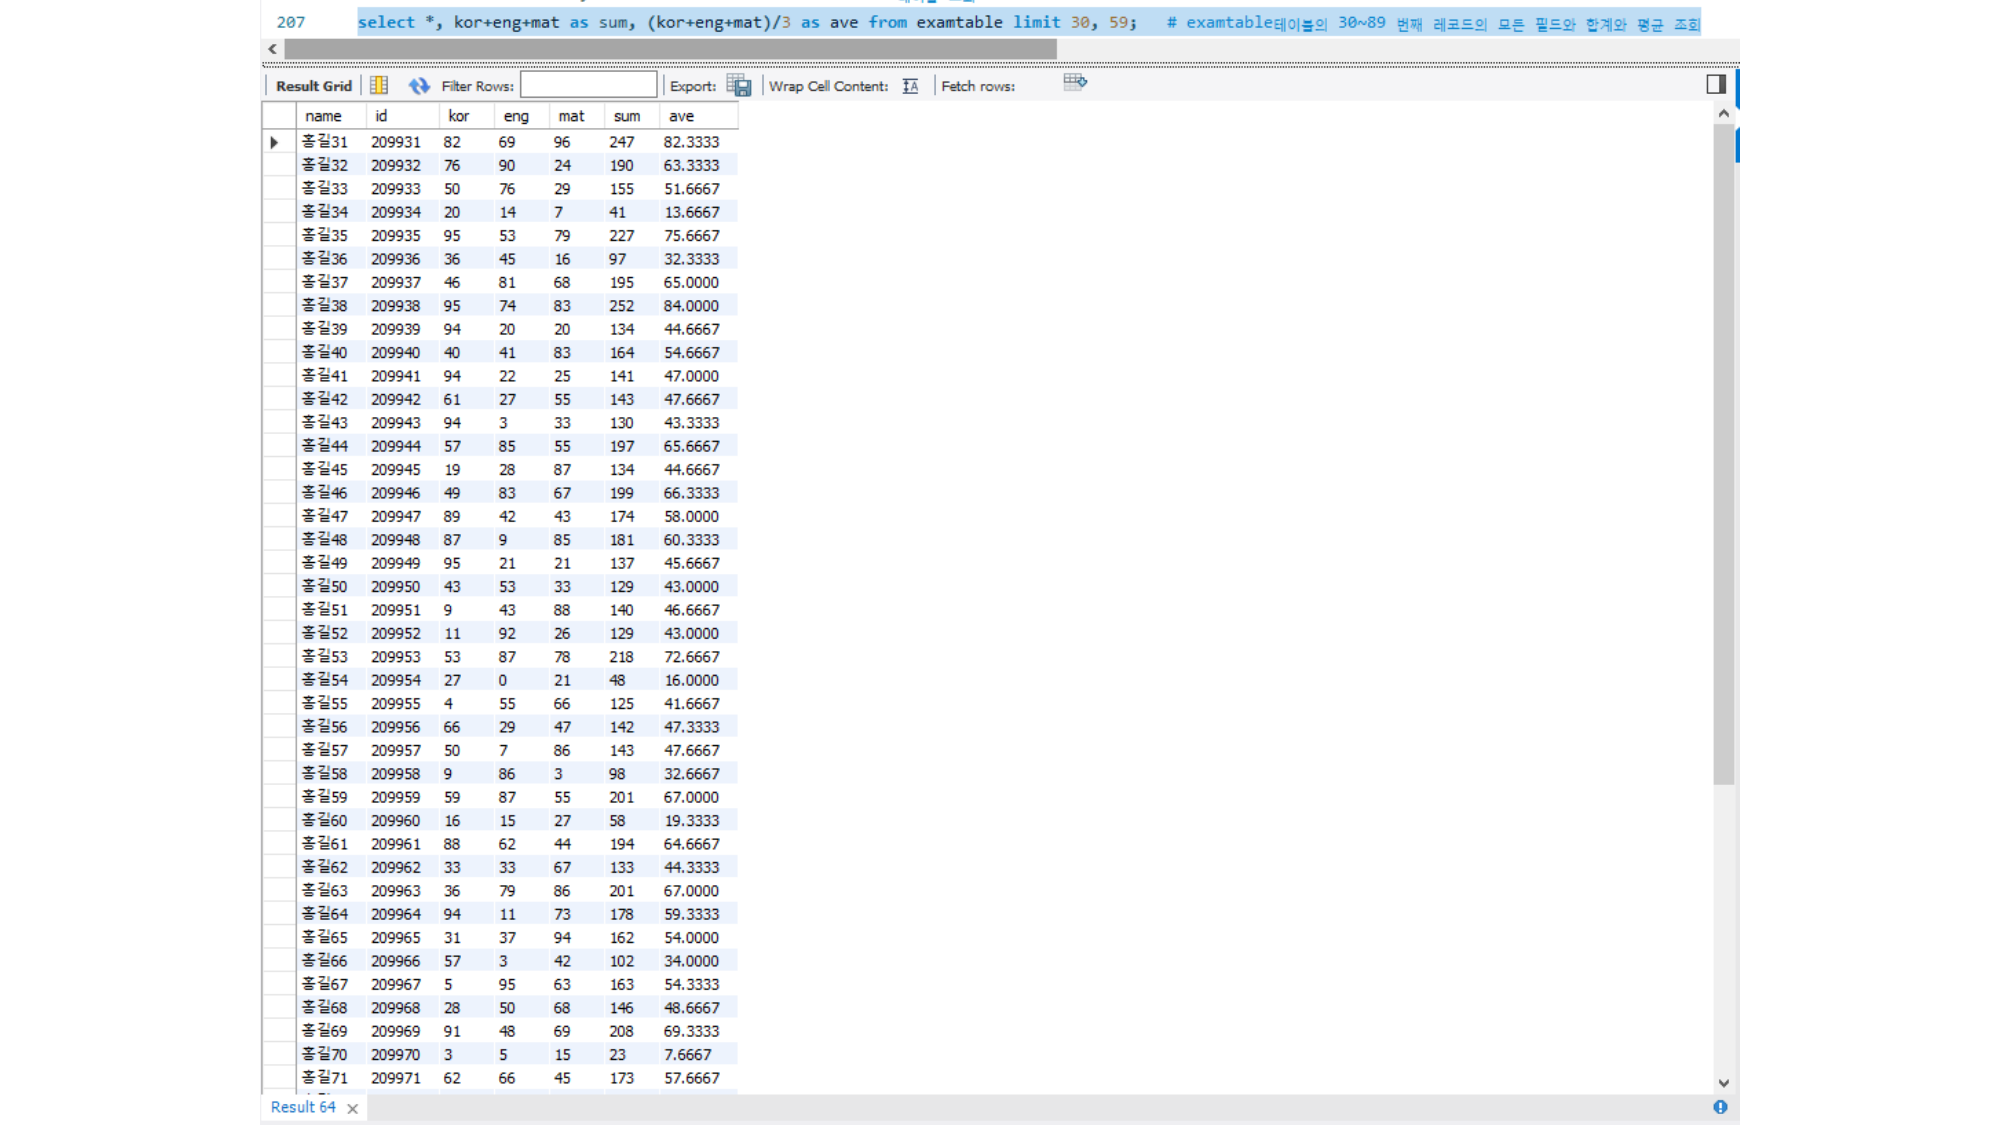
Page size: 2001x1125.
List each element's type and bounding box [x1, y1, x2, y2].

picture [260, 0, 1740, 1125]
